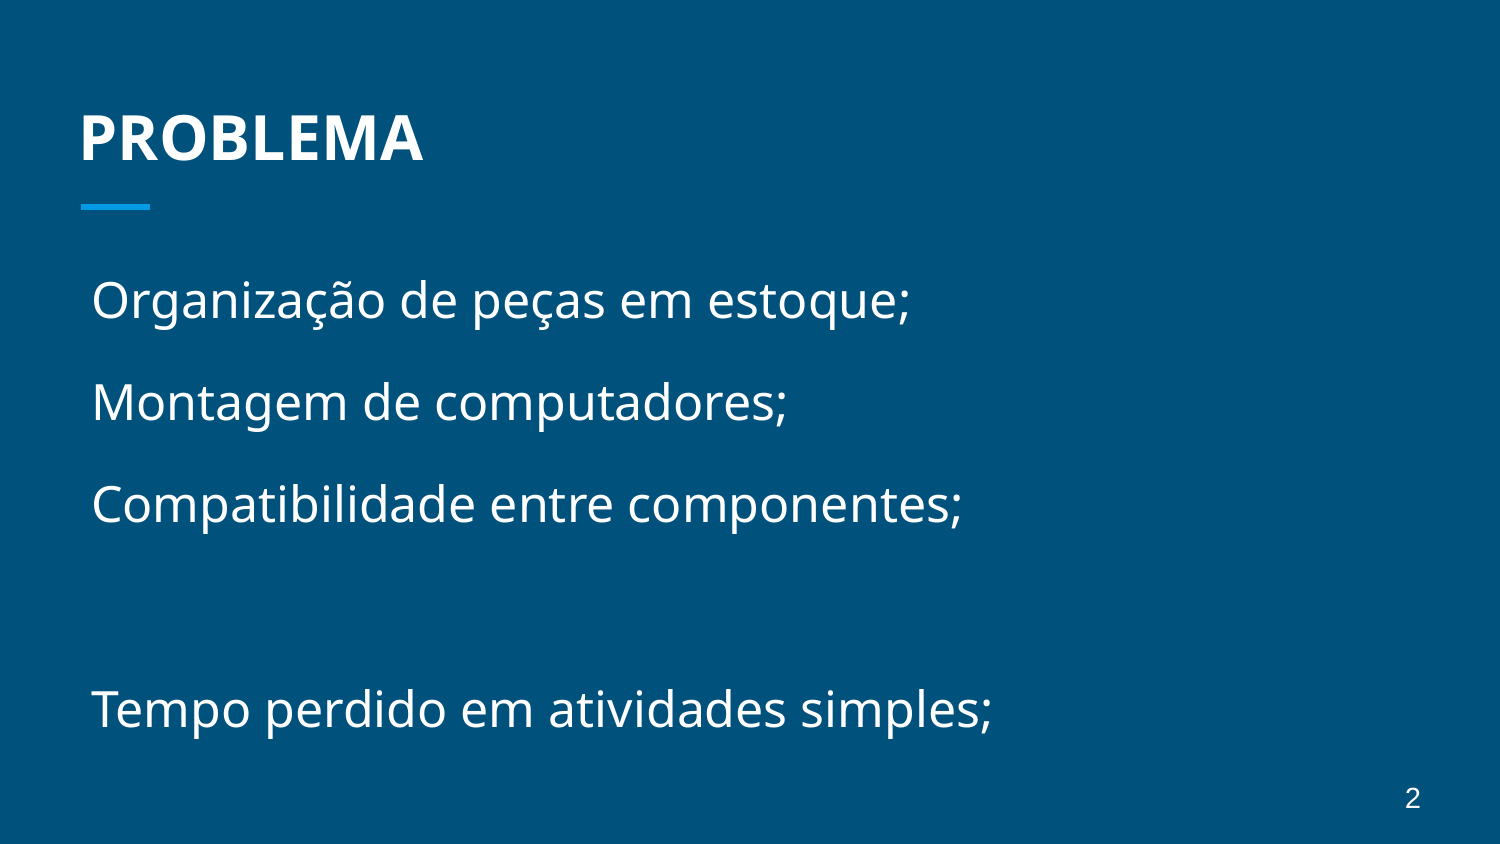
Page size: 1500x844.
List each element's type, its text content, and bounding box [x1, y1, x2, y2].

slide_number 2 [1389, 764, 1480, 830]
list Organização de peças em estoque; Montagem de computadores; Compatibilidade entre componentes; Tempo perdido em atividades simples; [63, 244, 1437, 750]
title PROBLEMA [63, 75, 1437, 188]
